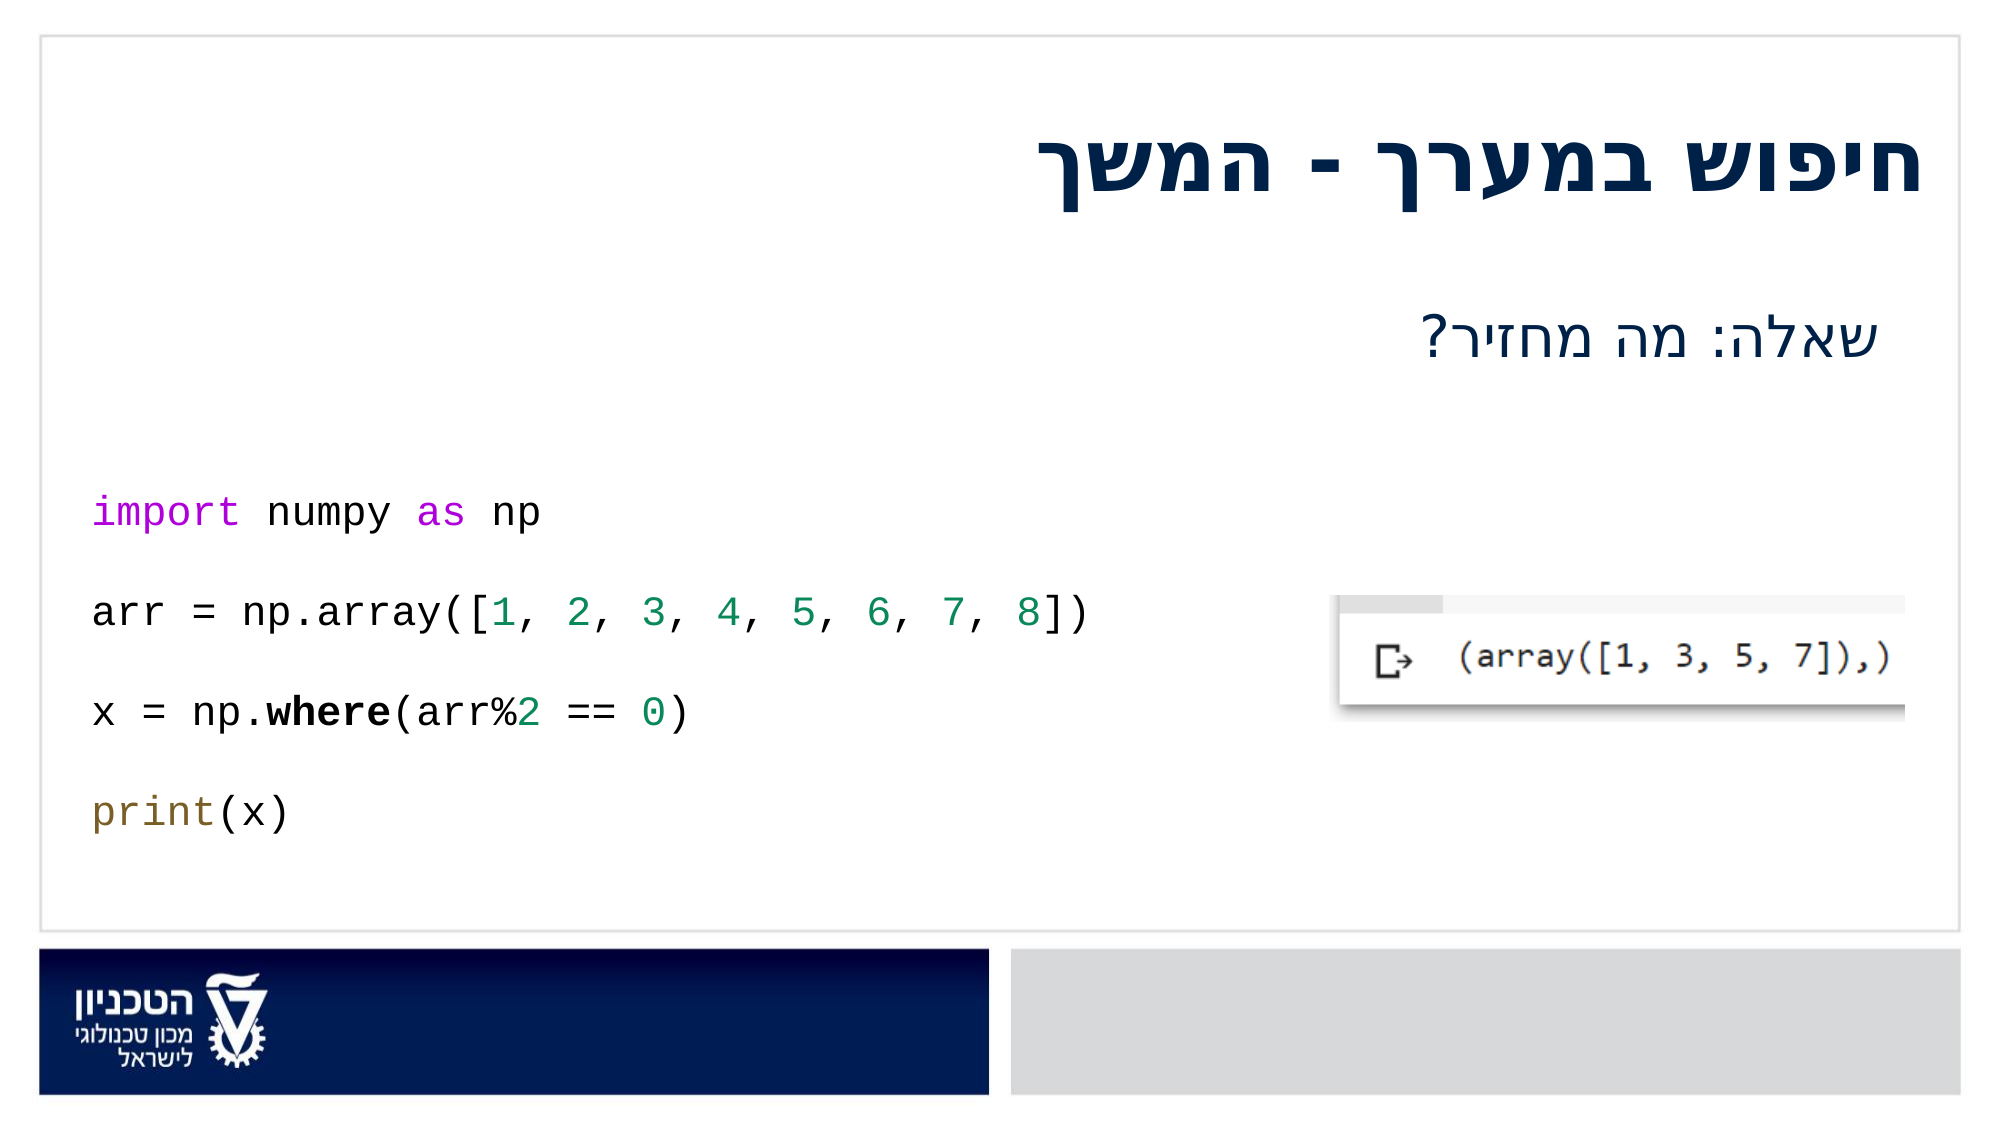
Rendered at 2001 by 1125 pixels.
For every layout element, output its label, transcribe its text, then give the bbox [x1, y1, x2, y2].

list חיפוש במערך - המשך [106, 107, 1982, 334]
list שאלה: מה מחזיר? [57, 299, 1933, 404]
picture [0, 0, 2000, 1125]
text_box import numpy as np arr = np.array([1, 2, 3, 4, 5, 6, 7, 8]) x = np.where(arr%2 == 0) print(x) [76, 476, 1187, 892]
